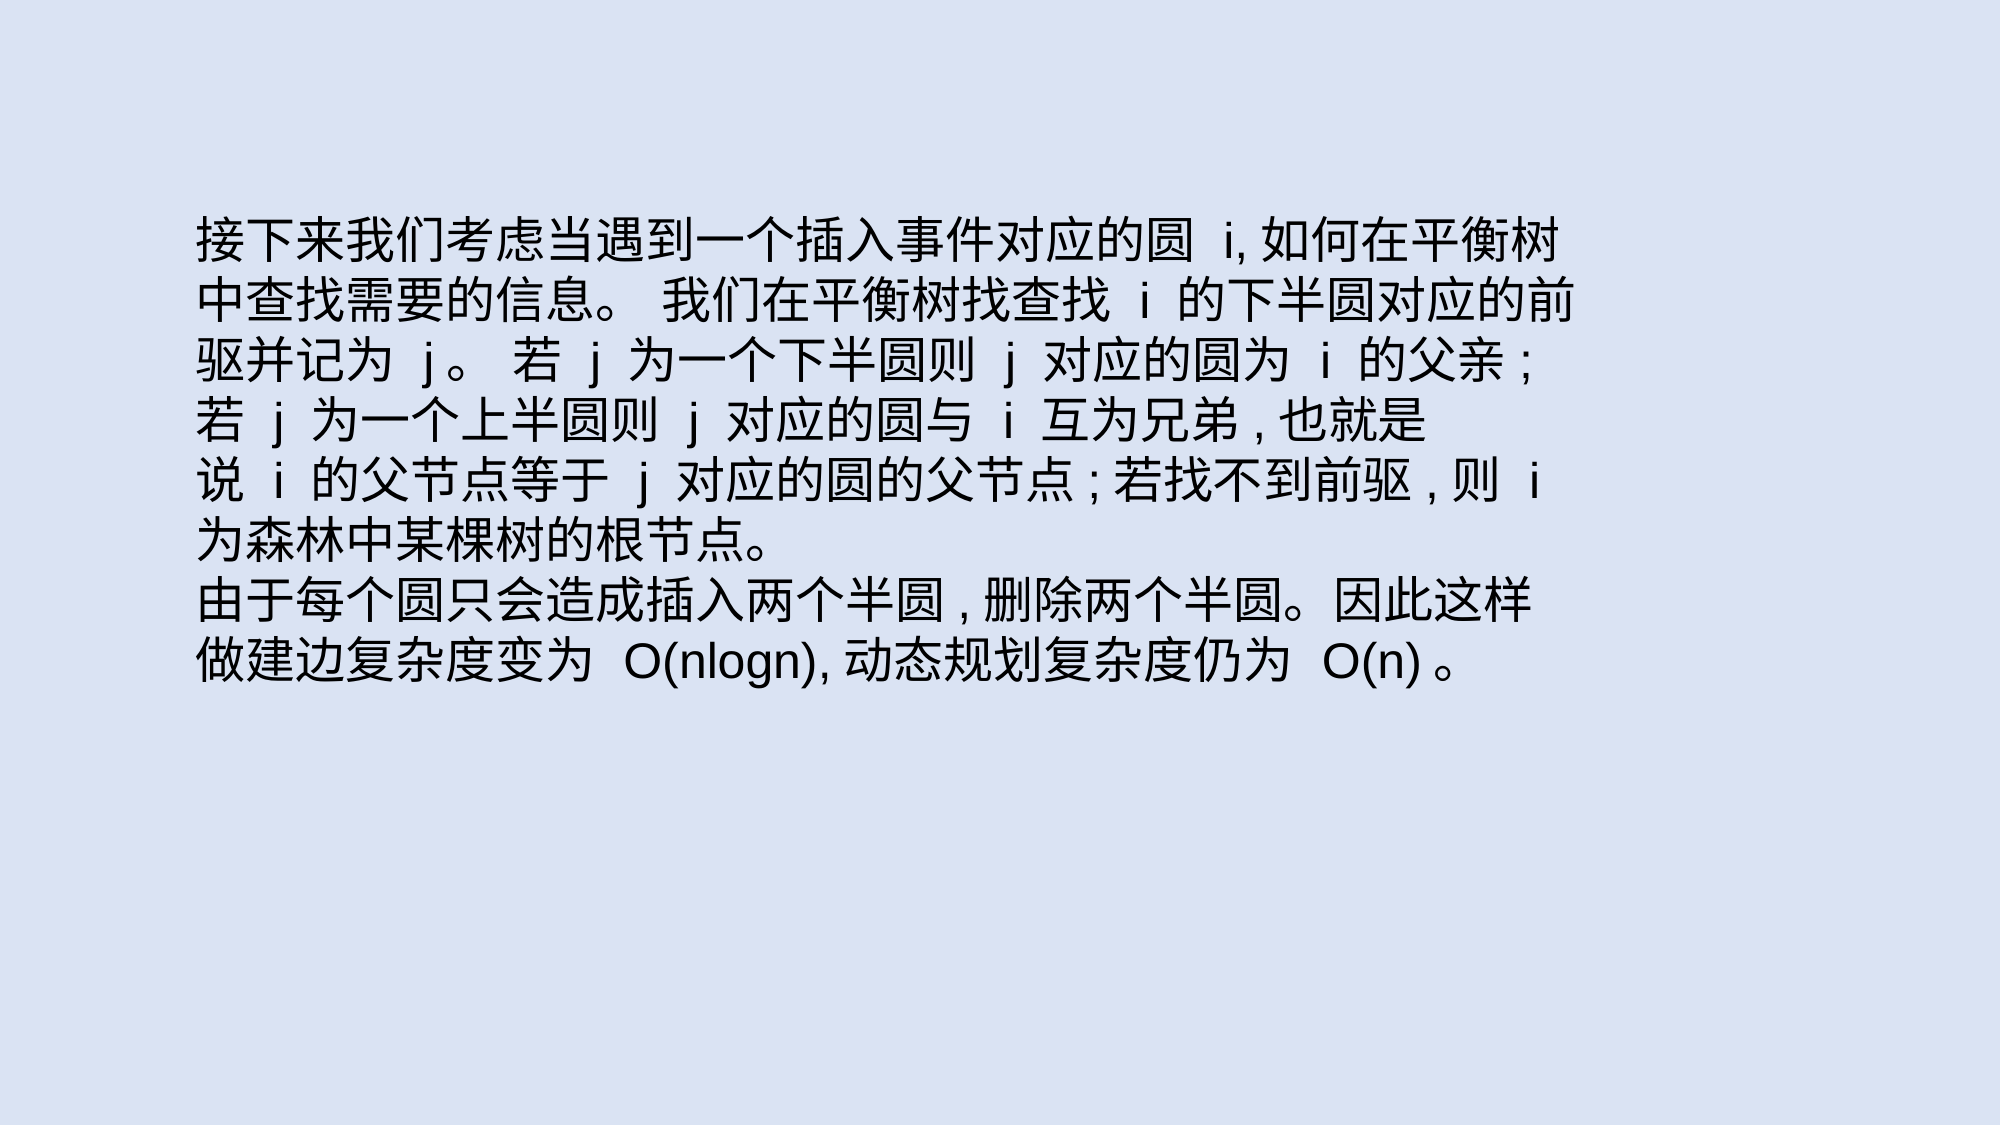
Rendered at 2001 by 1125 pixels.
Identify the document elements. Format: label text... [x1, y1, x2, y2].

text_box 接下来我们考虑当遇到一个插入事件对应的圆 i,如何在平衡树中查找需要的信息。 我们在平衡树找查找 i 的下半圆对应的前驱并记为 j。 若 j 为一个下半圆则 j 对应的圆为 i 的父亲;若 j 为一个上半圆则 j 对应的圆与 i 互为兄弟,也就是 说 i 的父节点等于 j 对应的圆的父节点;若找不到前驱,则 i 为森林中某棵树的根节点。 由于每个圆只会造成插入两个半圆,删除两个半圆。因此这样做建边复杂度变为 O(nlogn),动态规划复杂度仍为 O(n)。 [180, 200, 1595, 808]
